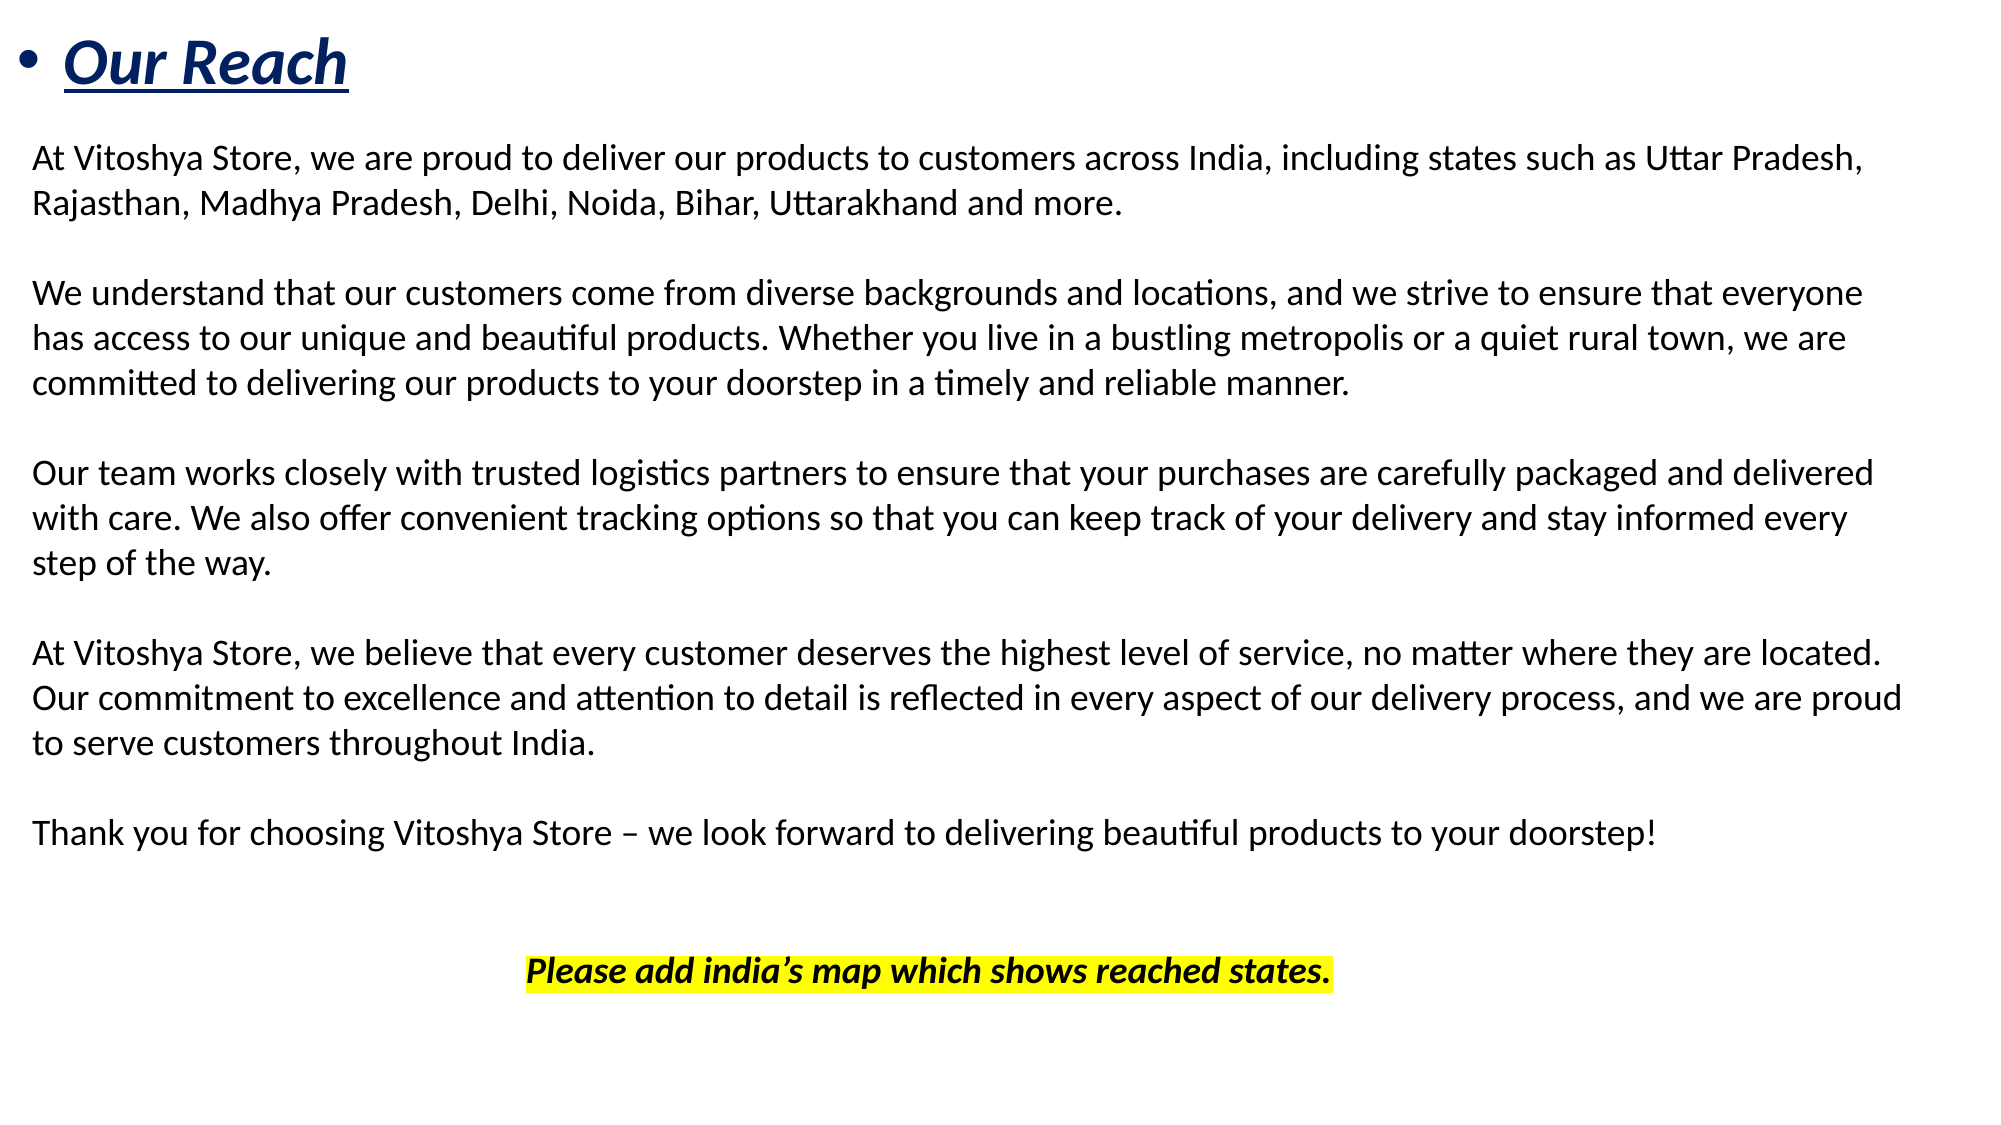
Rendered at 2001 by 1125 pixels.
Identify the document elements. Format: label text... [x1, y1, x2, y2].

text_box Please add india’s map which shows reached states. [511, 939, 1348, 999]
text_box Our Reach [2, 10, 365, 106]
text_box At Vitoshya Store, we are proud to deliver our products to customers across India, including states such as Uttar Pradesh, Rajasthan, Madhya Pradesh, Delhi, Noida, Bihar, Uttarakhand and more. We understand that our customers come from diverse backgrounds and locations, and we strive to ensure that everyone has access to our unique and beautiful products. Whether you live in a bustling metropolis or a quiet rural town, we are committed to delivering our products to your doorstep in a timely and reliable manner. Our team works closely with trusted logistics partners to ensure that your purchases are carefully packaged and delivered with care. We also offer convenient tracking options so that you can keep track of your delivery and stay informed every step of the way. At Vitoshya Store, we believe that every customer deserves the highest level of service, no matter where they are located. Our commitment to excellence and attention to detail is reflected in every aspect of our delivery process, and we are proud to serve customers throughout India. Thank you for choosing Vitoshya Store – we look forward to delivering beautiful products to your doorstep! [17, 125, 1931, 860]
